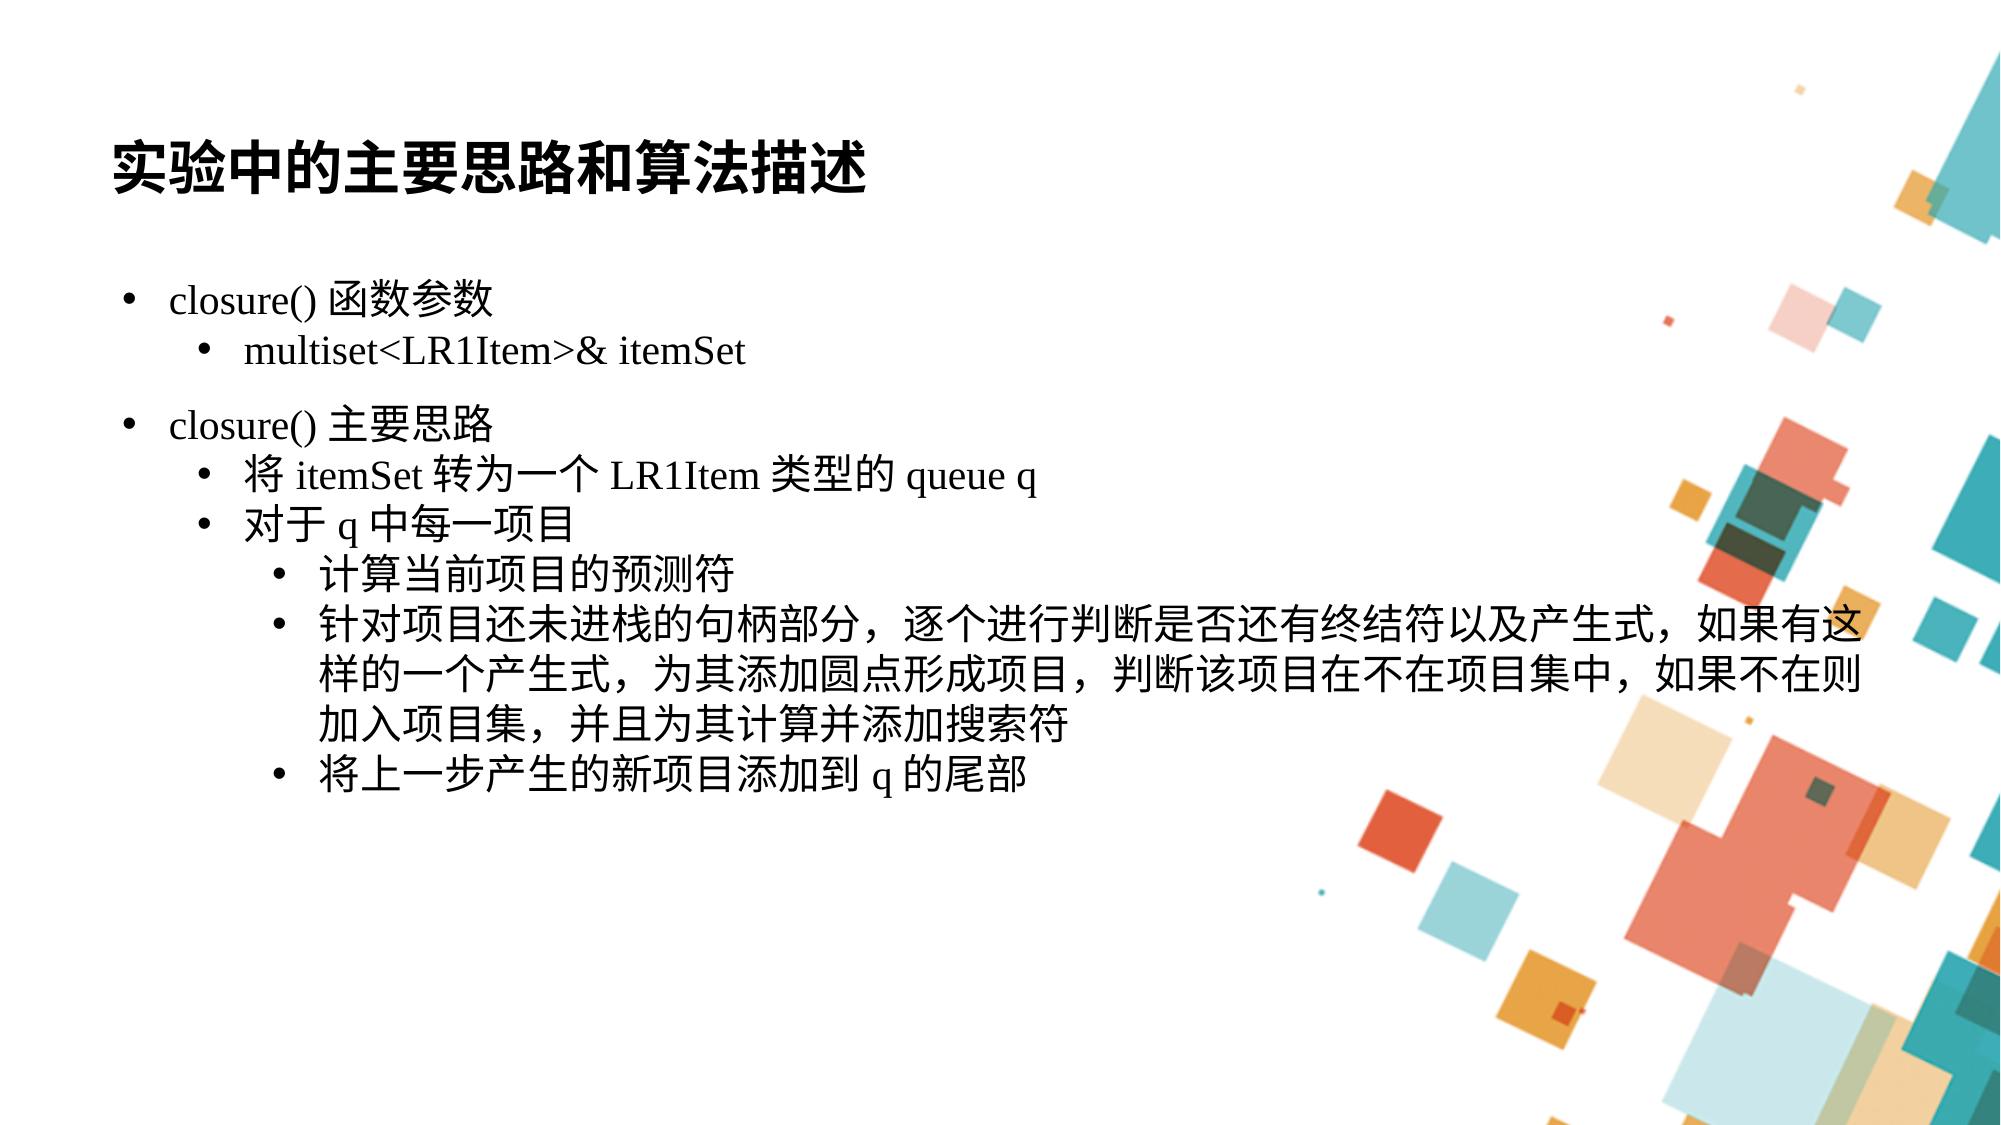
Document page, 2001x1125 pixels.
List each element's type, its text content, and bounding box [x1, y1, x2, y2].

text_box 实验中的主要思路和算法描述 [95, 123, 909, 209]
text_box closure()函数参数 multiset<LR1Item>& itemSet closure()主要思路 将itemSet转为一个LR1Item类型的queue q 对于q中每一项目 计算当前项目的预测符 针对项目还未进栈的句柄部分，逐个进行判断是否还有终结符以及产生式，如果有这样的一个产生式，为其添加圆点形成项目，判断该项目在不在项目集中，如果不在则加入项目集，并且为其计算并添加搜索符 将上一步产生的新项目添加到q的尾部 [107, 265, 1050, 806]
picture [1050, 0, 2001, 1125]
